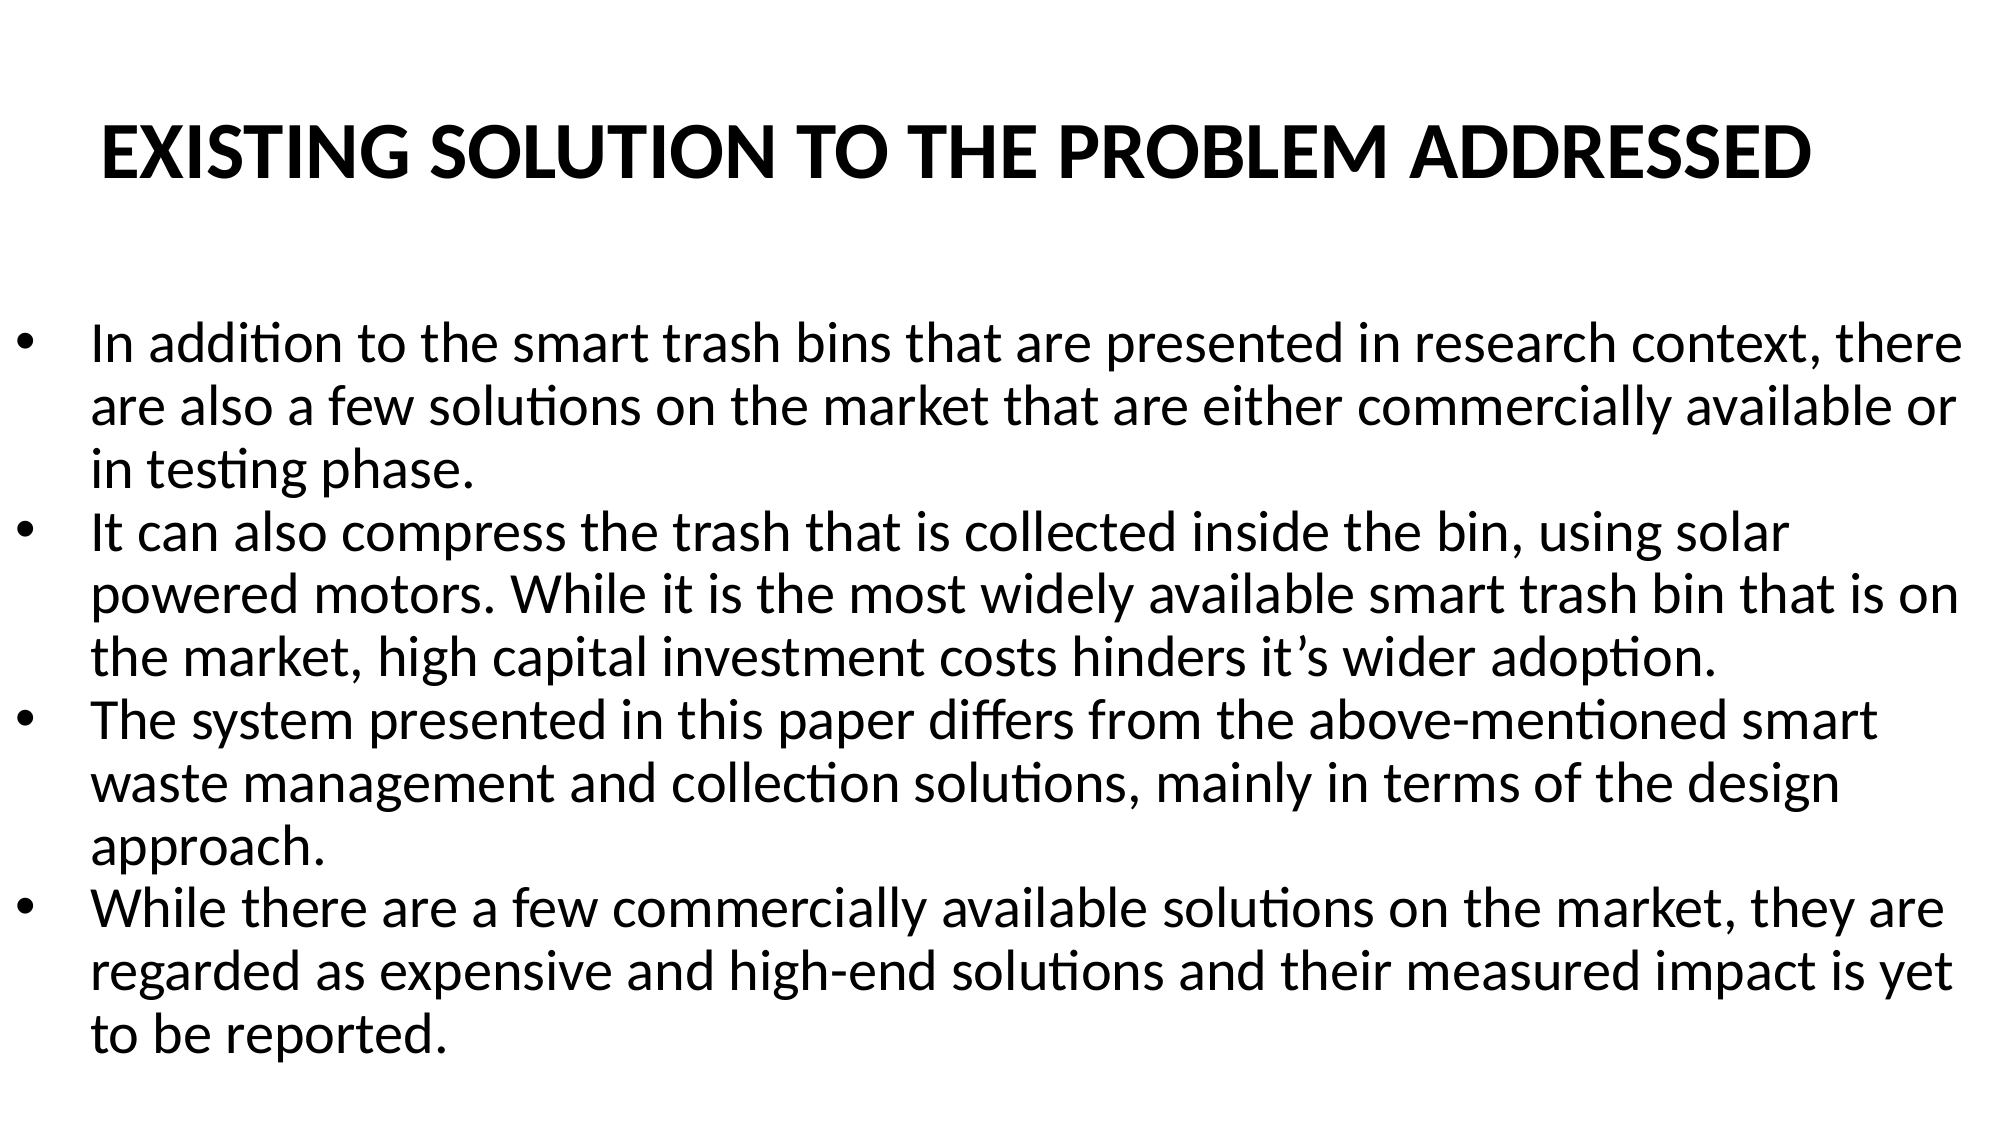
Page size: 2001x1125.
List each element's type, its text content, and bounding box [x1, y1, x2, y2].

title EXISTING SOLUTION TO THE PROBLEM ADDRESSED [85, 55, 1868, 250]
list In addition to the smart trash bins that are presented in research context, there are also a few solutions on the market that are either commercially available or in testing phase. It can also compress the trash that is collected inside the bin, using solar powered motors. While it is the most widely available smart trash bin that is on the market, high capital investment costs hinders it’s wider adoption. The system presented in this paper differs from the above-mentioned smart waste management and collection solutions, mainly in terms of the design approach. While there are a few commercially available solutions on the market, they are regarded as expensive and high-end solutions and their measured impact is yet to be reported. [0, 250, 2000, 1125]
